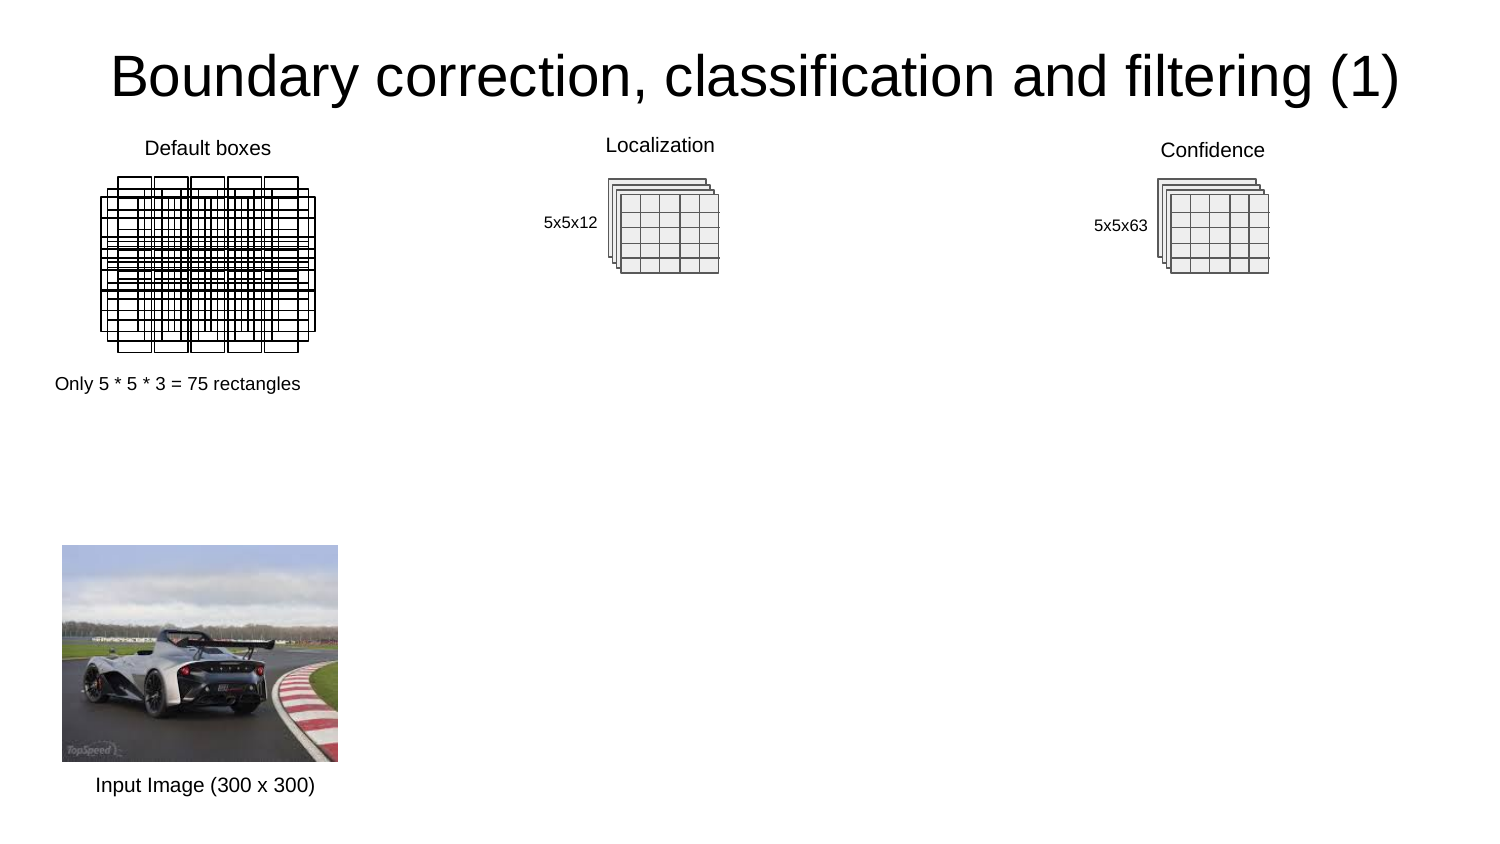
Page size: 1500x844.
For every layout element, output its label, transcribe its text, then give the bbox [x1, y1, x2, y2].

picture [62, 545, 338, 762]
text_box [100, 176, 316, 353]
text_box Only 5 * 5 * 3 = 75 rectangles [39, 353, 367, 413]
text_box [1157, 178, 1270, 274]
text_box 5x5x12 [529, 197, 602, 245]
text_box Default boxes [113, 122, 303, 172]
text_box Input Image (300 x 300) [67, 760, 343, 809]
text_box Localization [588, 119, 733, 169]
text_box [608, 178, 720, 274]
text_box Confidence [1140, 124, 1286, 173]
text_box 5x5x63 [1079, 199, 1152, 247]
title Boundary correction, classification and filtering (1) [24, 23, 1489, 117]
